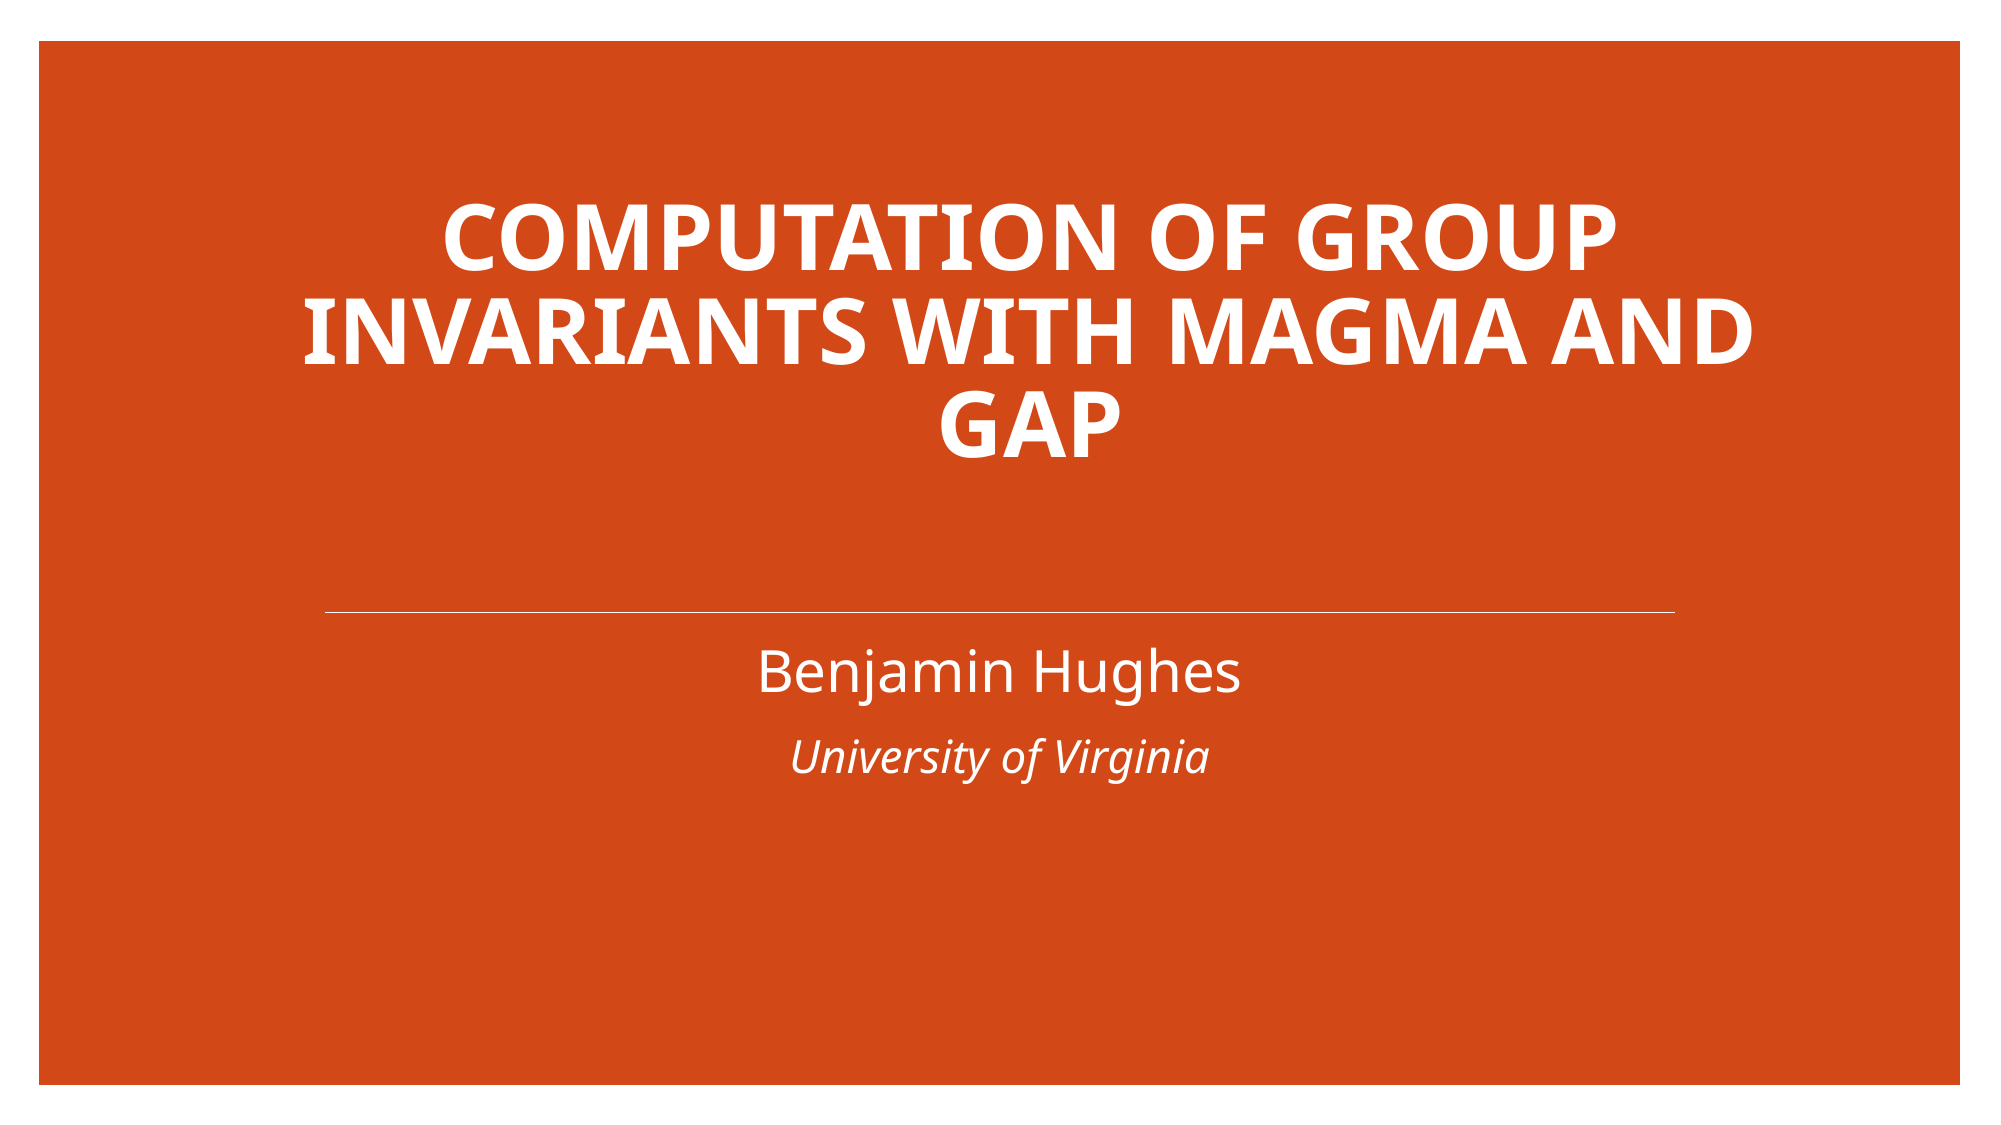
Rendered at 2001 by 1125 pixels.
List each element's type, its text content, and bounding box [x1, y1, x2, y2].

subtitle Benjamin Hughes University of Virginia [280, 634, 1719, 863]
title Computation of Group Invariants with Magma and GAP [280, 168, 1781, 484]
